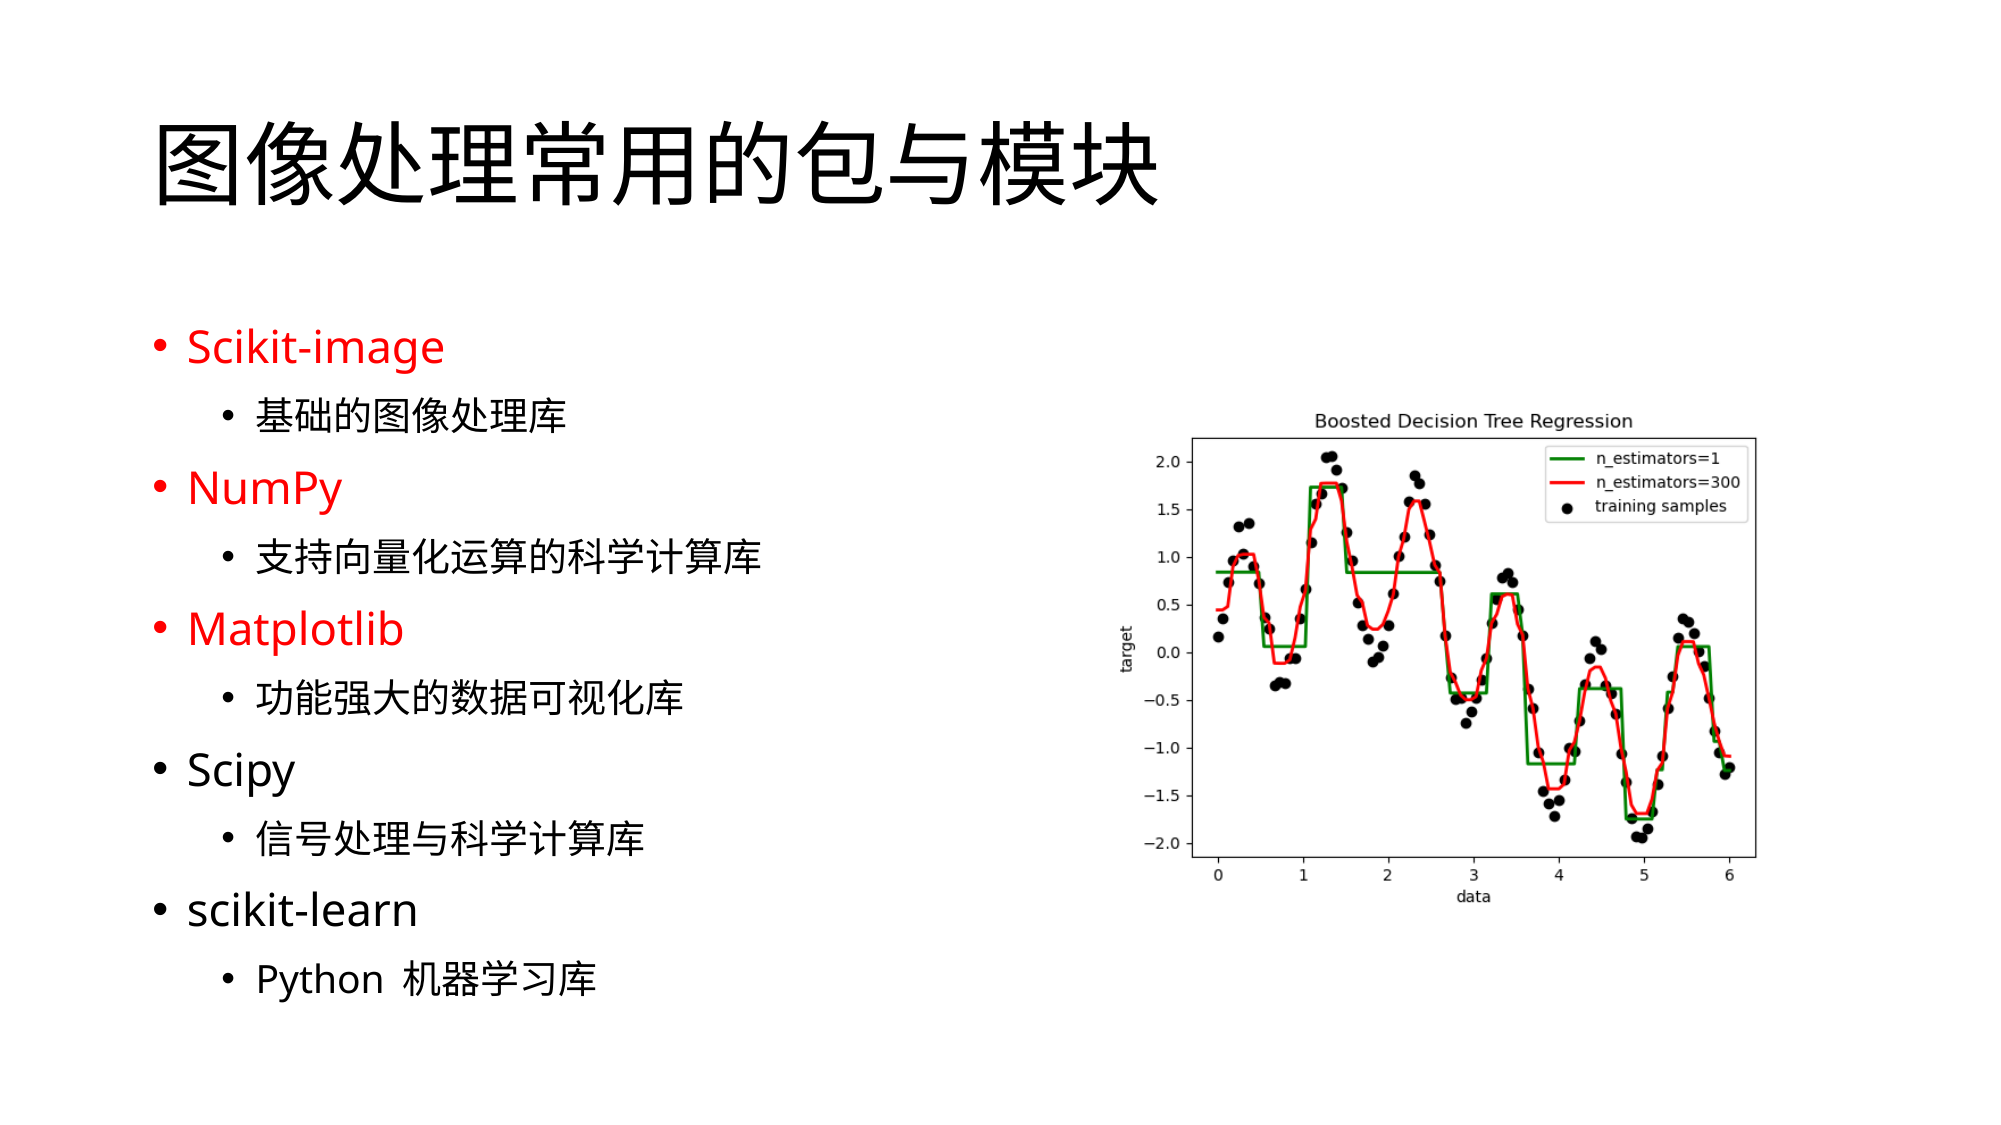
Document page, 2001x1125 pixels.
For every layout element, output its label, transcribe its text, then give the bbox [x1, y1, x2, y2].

title 图像处理常用的包与模块 [137, 59, 1863, 278]
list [1101, 372, 1828, 917]
list Scikit-image 基础的图像处理库 NumPy 支持向量化运算的科学计算库 Matplotlib 功能强大的数据可视化库 Scipy 信号处理与科学计算库 scikit-learn Python 机器学习库 [137, 299, 988, 1014]
